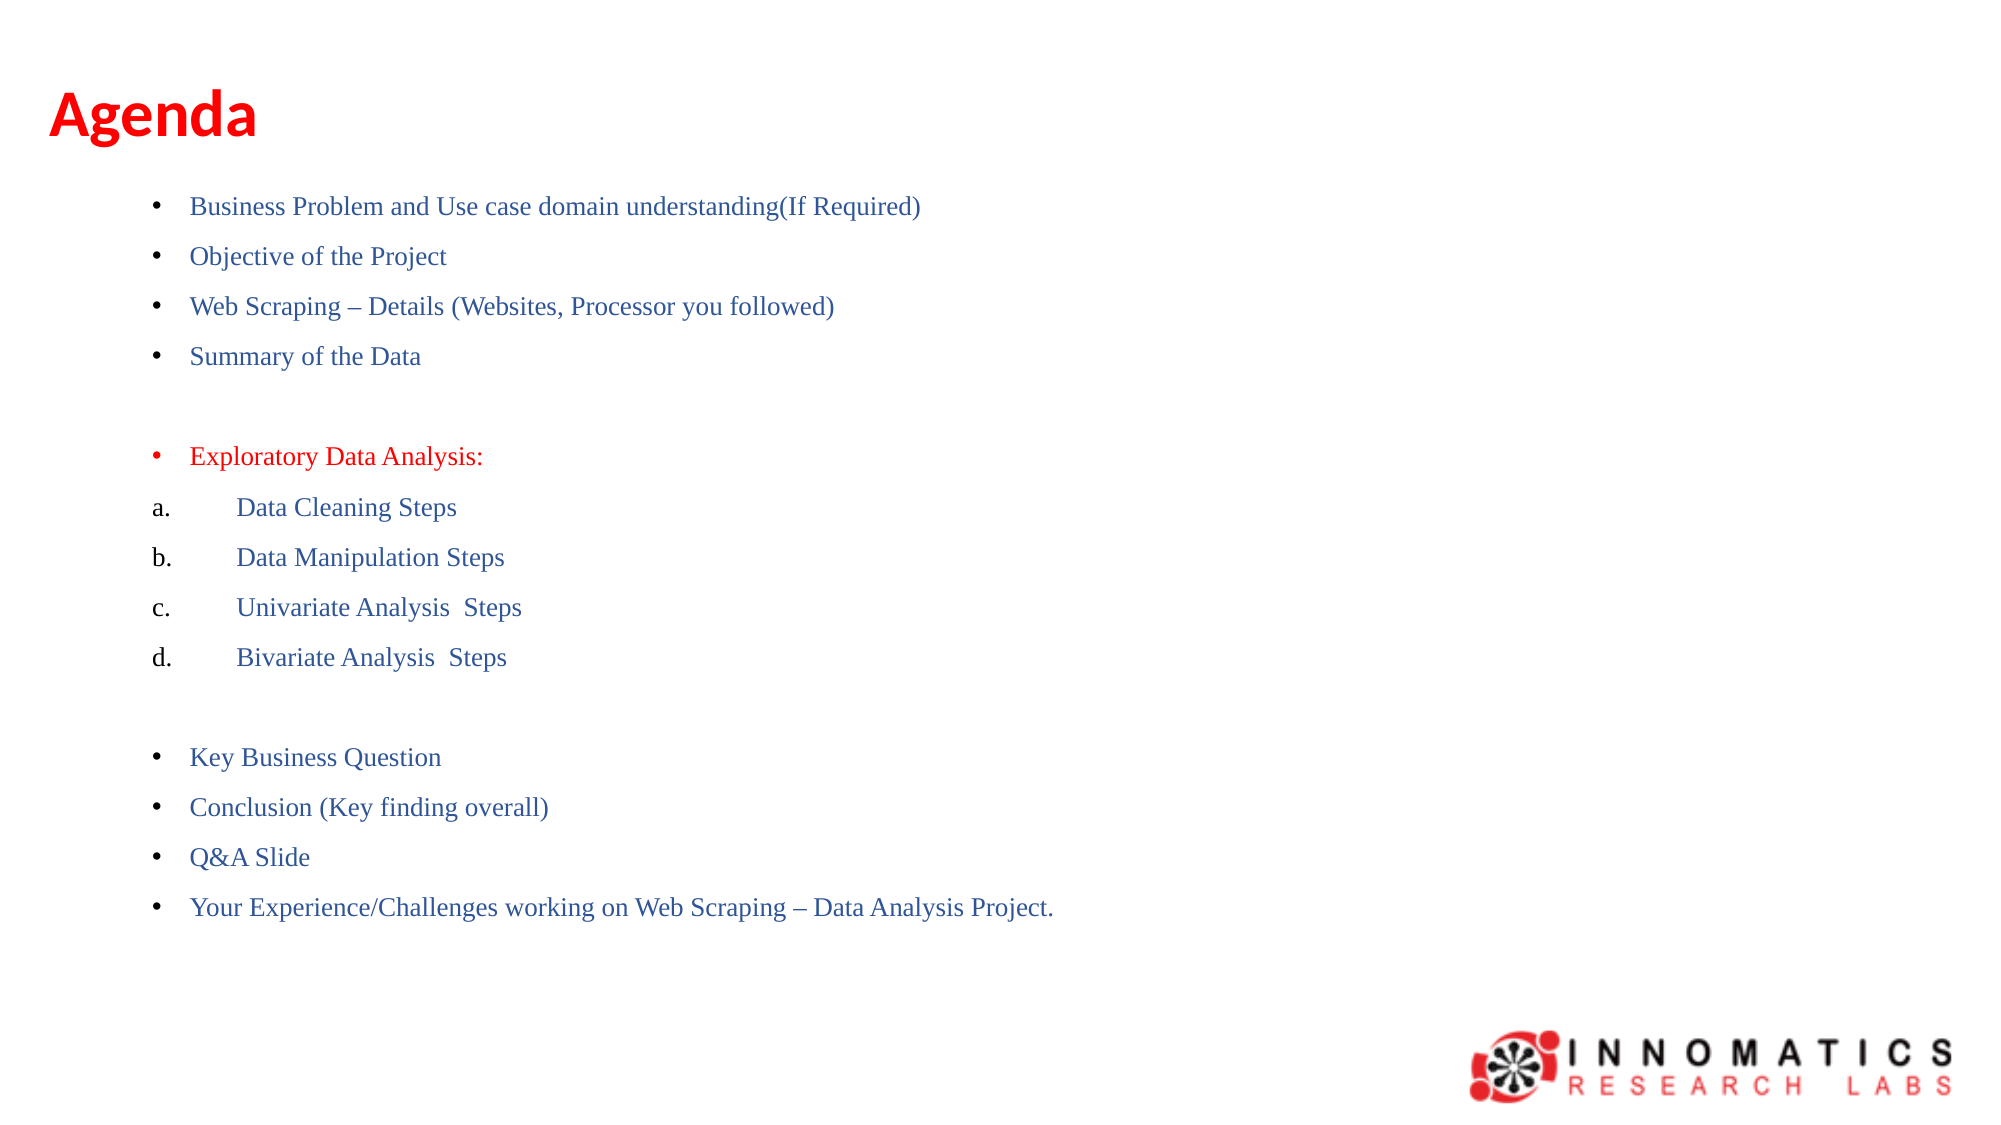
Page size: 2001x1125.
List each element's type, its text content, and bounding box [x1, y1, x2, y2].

picture [1445, 1014, 1975, 1125]
list Business Problem and Use case domain understanding(If Required) Objective of the Project Web Scraping – Details (Websites, Processor you followed) Summary of the Data Exploratory Data Analysis: Data Cleaning Steps Data Manipulation Steps Univariate Analysis Steps Bivariate Analysis Steps Key Business Question Conclusion (Key finding overall) Q&A Slide Your Experience/Challenges working on Web Scraping – Data Analysis Project. [137, 184, 1785, 1034]
title Agenda [34, 3, 1760, 221]
